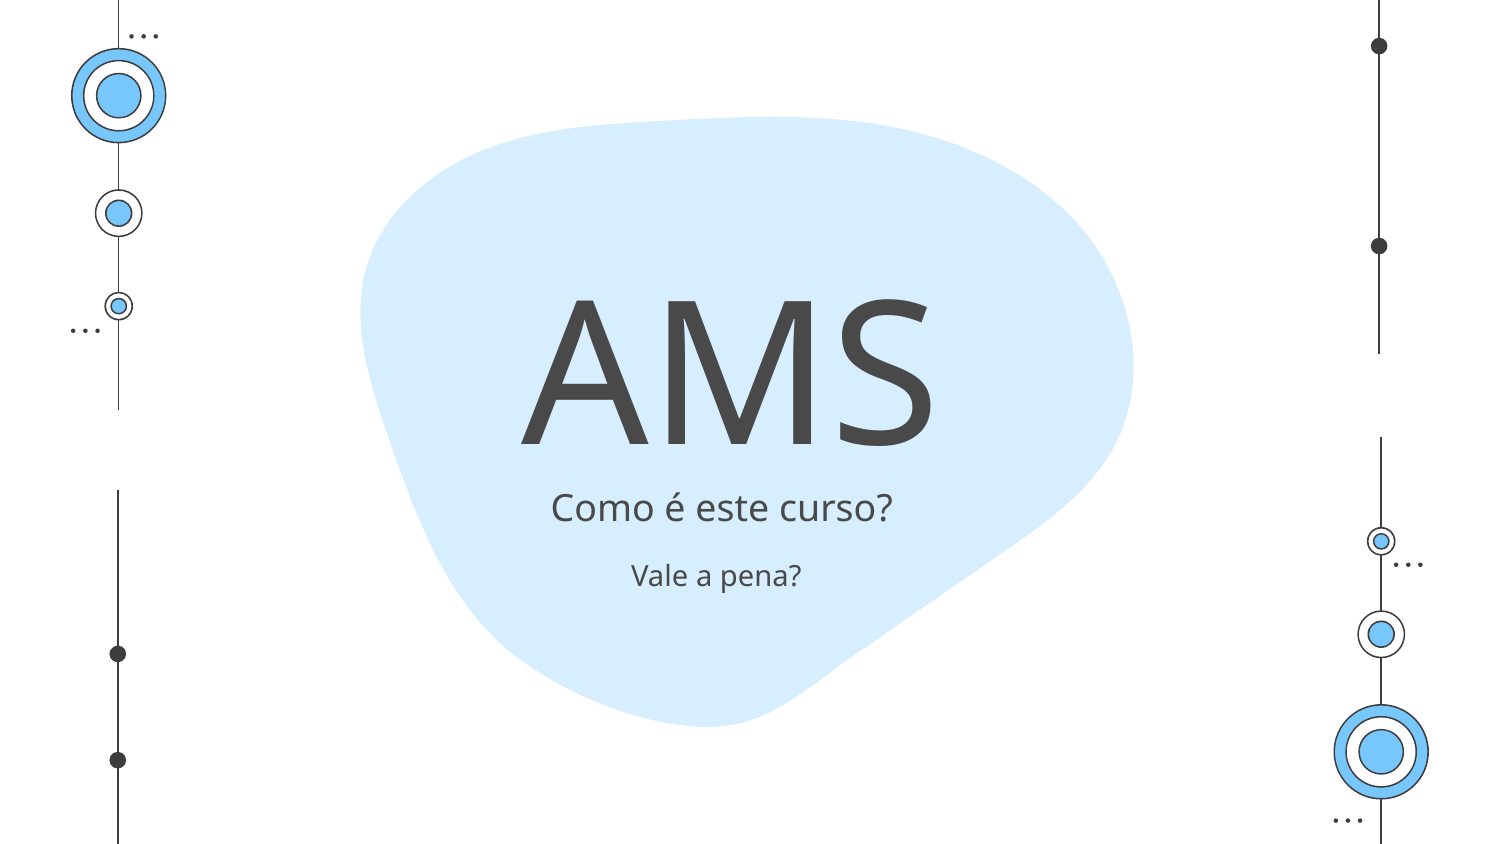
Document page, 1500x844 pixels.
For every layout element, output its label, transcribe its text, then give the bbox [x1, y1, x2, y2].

title AMS [487, 277, 975, 453]
subtitle Como é este curso? [459, 469, 985, 582]
title Vale a pena? [487, 532, 946, 619]
